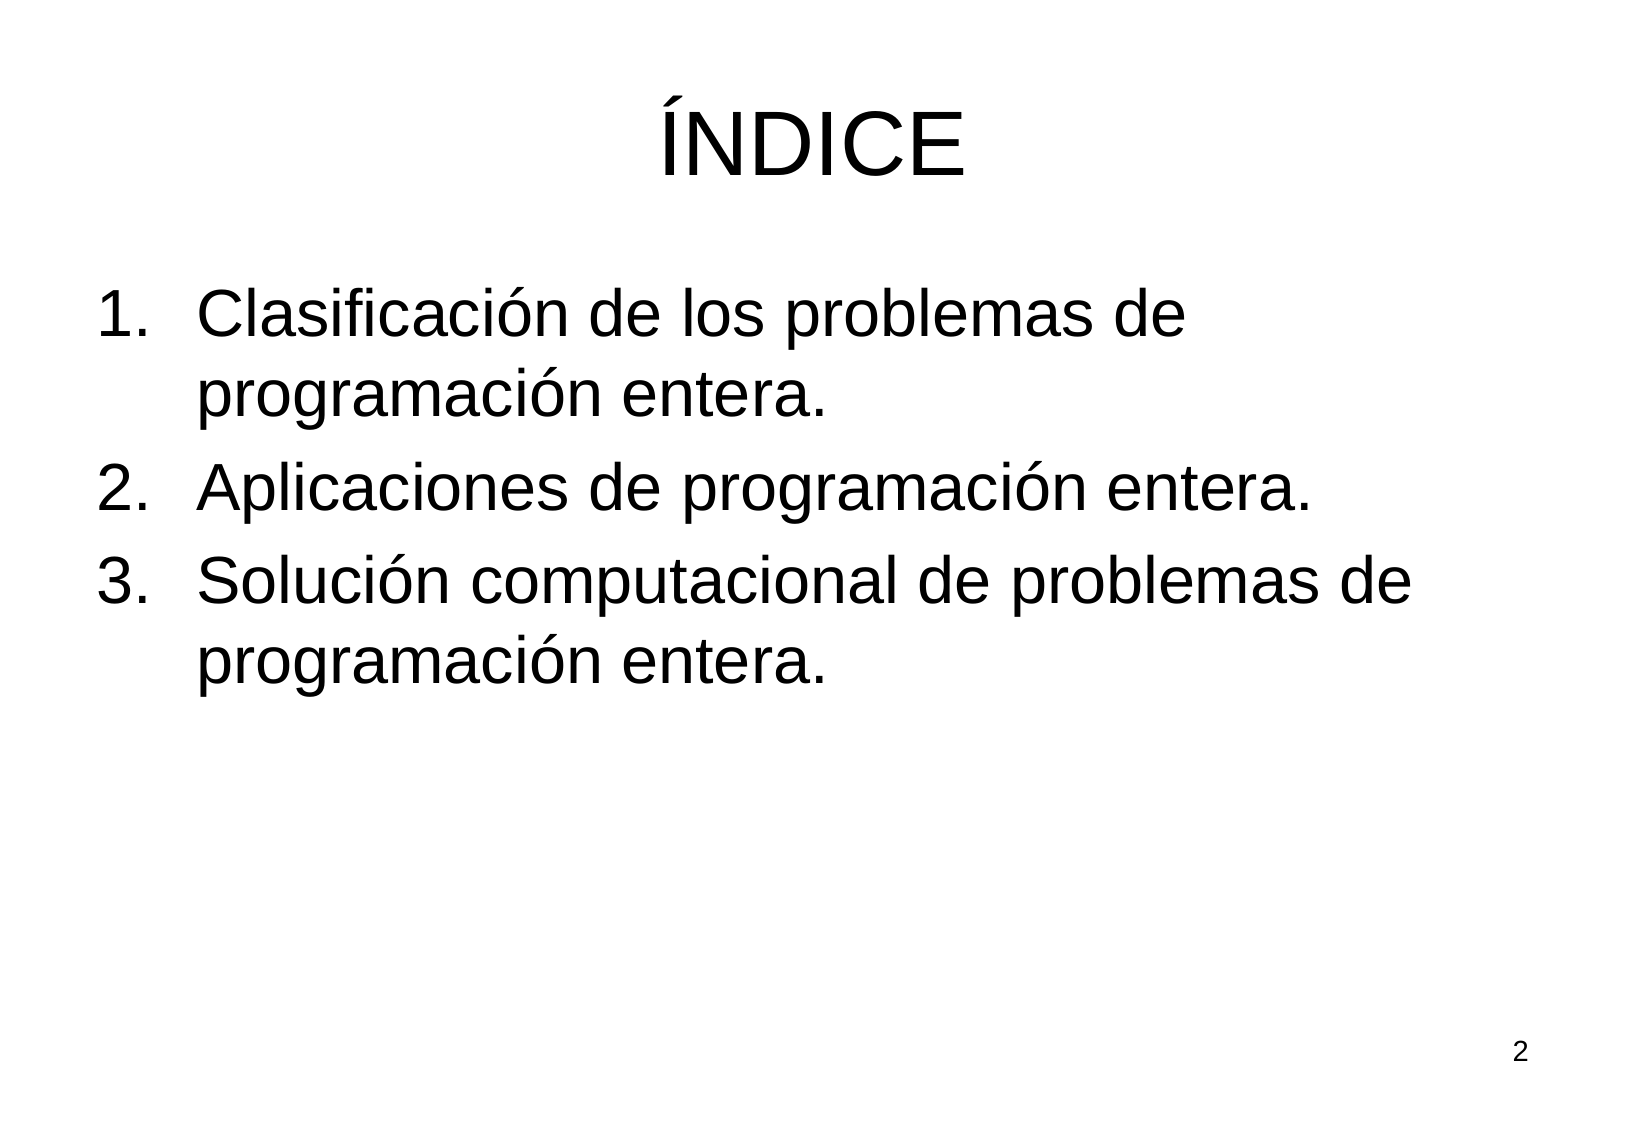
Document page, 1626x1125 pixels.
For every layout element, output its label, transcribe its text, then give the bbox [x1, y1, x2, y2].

title ÍNDICE [80, 44, 1544, 233]
slide_number 2 [1164, 1024, 1544, 1103]
list Clasificación de los problemas de programación entera. Aplicaciones de programación entera. Solución computacional de problemas de programación entera. [80, 262, 1544, 1006]
